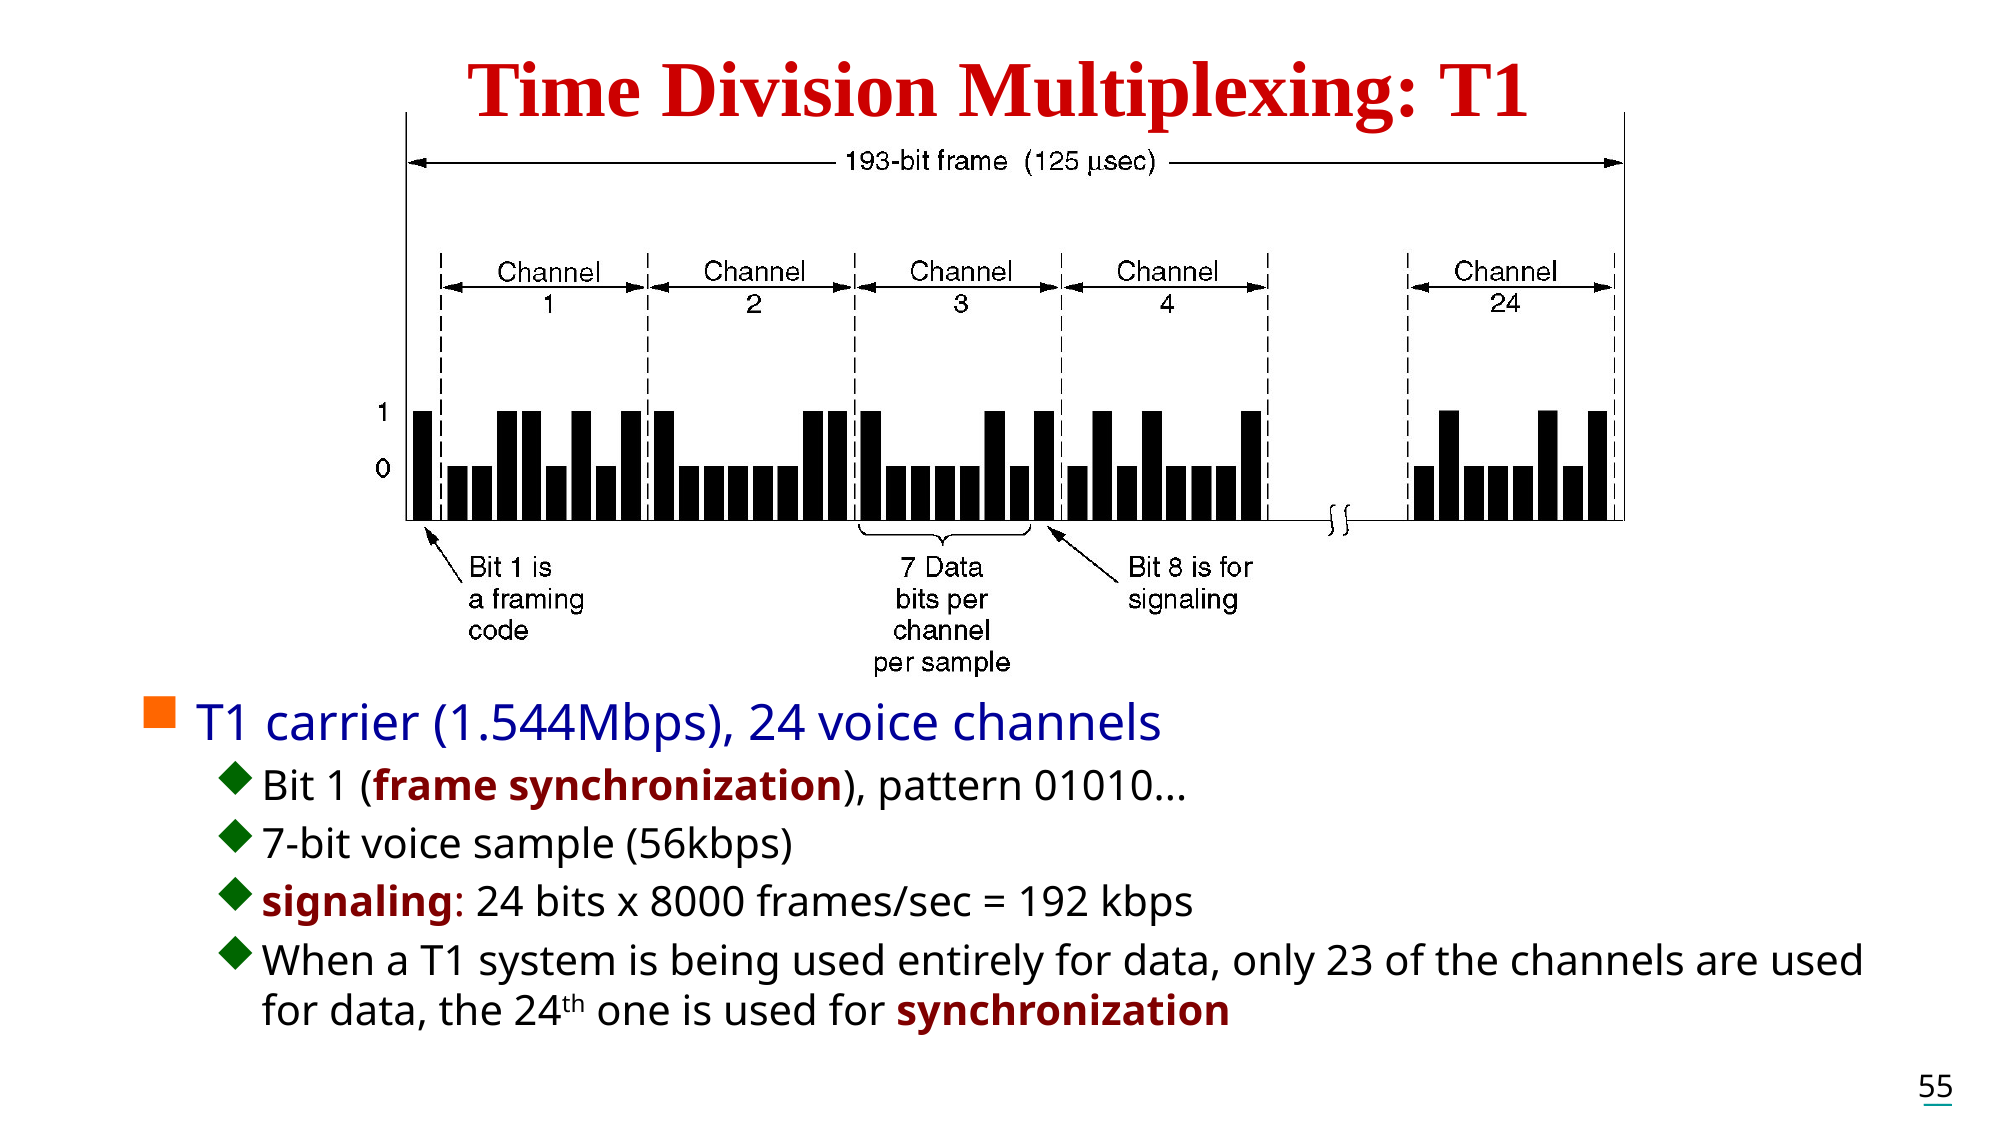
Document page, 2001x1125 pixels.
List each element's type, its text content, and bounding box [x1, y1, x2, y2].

picture [374, 112, 1626, 677]
text_box T1 carrier (1.544Mbps), 24 voice channels Bit 1 (frame synchronization), pattern 01010... 7-bit voice sample (56kbps) signaling: 24 bits x 8000 frames/sec = 192 kbps When a T1 system is being used entirely for data, only 23 of the channels are used for data, the 24th one is used for synchronization [125, 682, 1888, 1125]
title Time Division Multiplexing: T1 [324, 32, 1675, 138]
